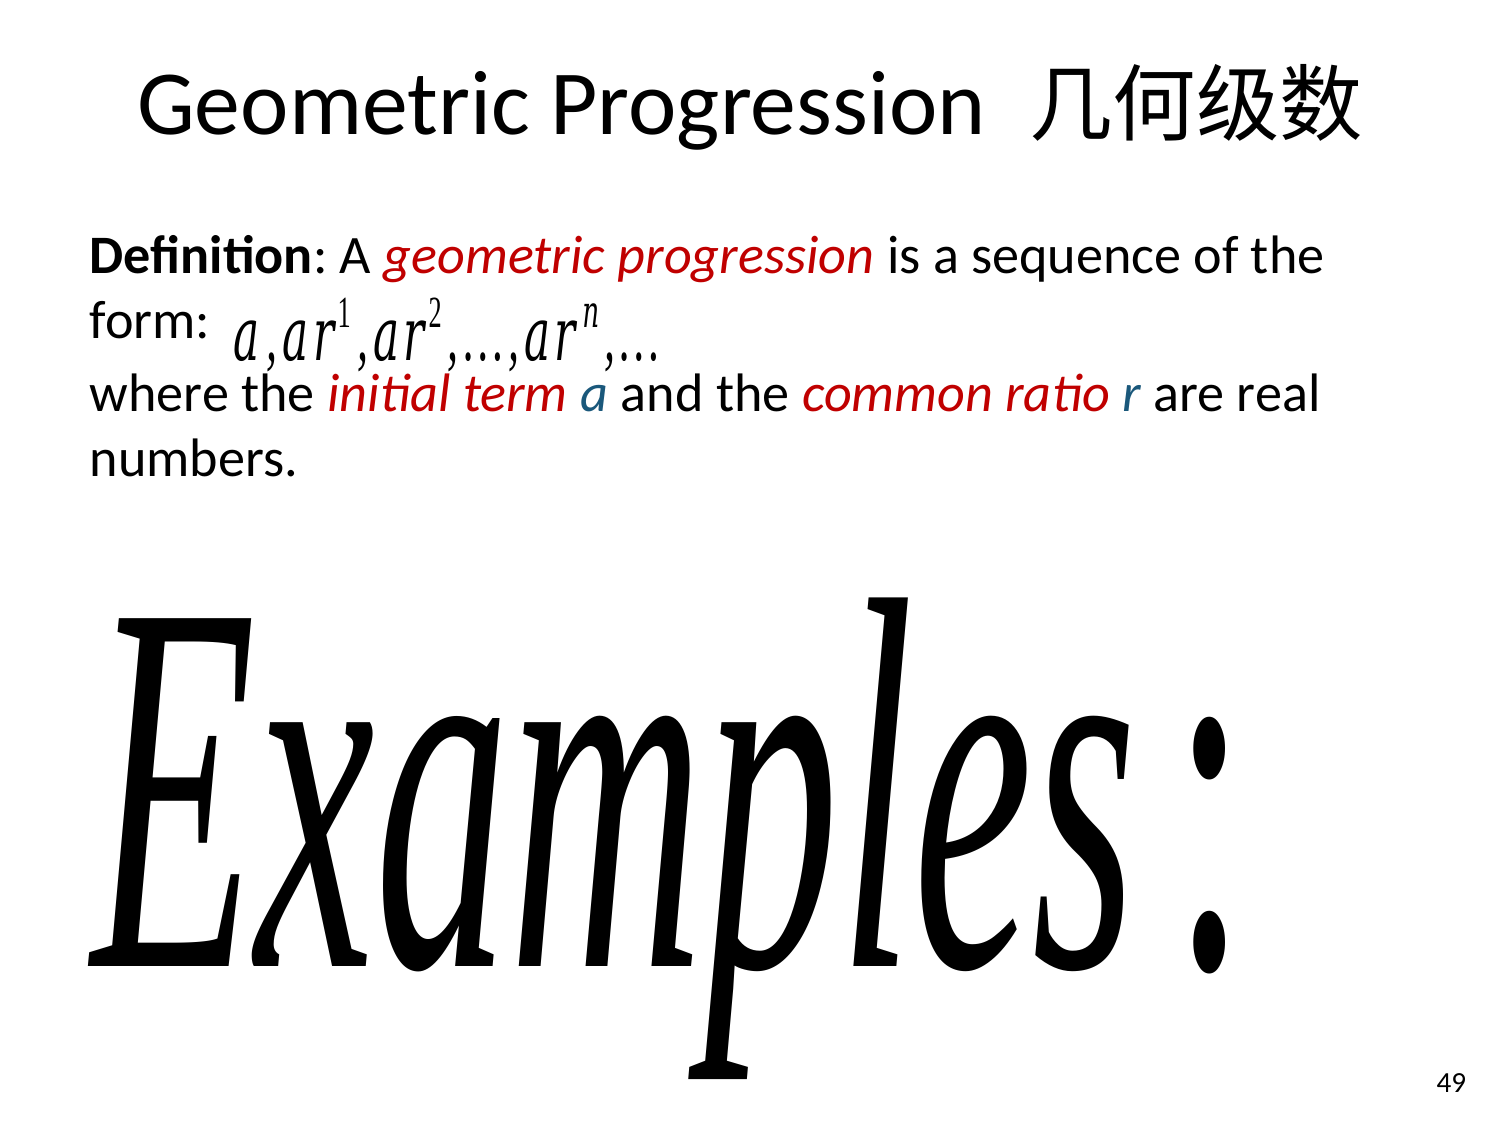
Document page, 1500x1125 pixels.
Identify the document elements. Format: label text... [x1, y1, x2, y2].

list Definition: A geometric progression is a sequence of the form: [75, 212, 1425, 350]
list where the initial term a and the common ratio r are real numbers. [75, 350, 1425, 488]
title Geometric Progression 几何级数 [0, 0, 1500, 195]
